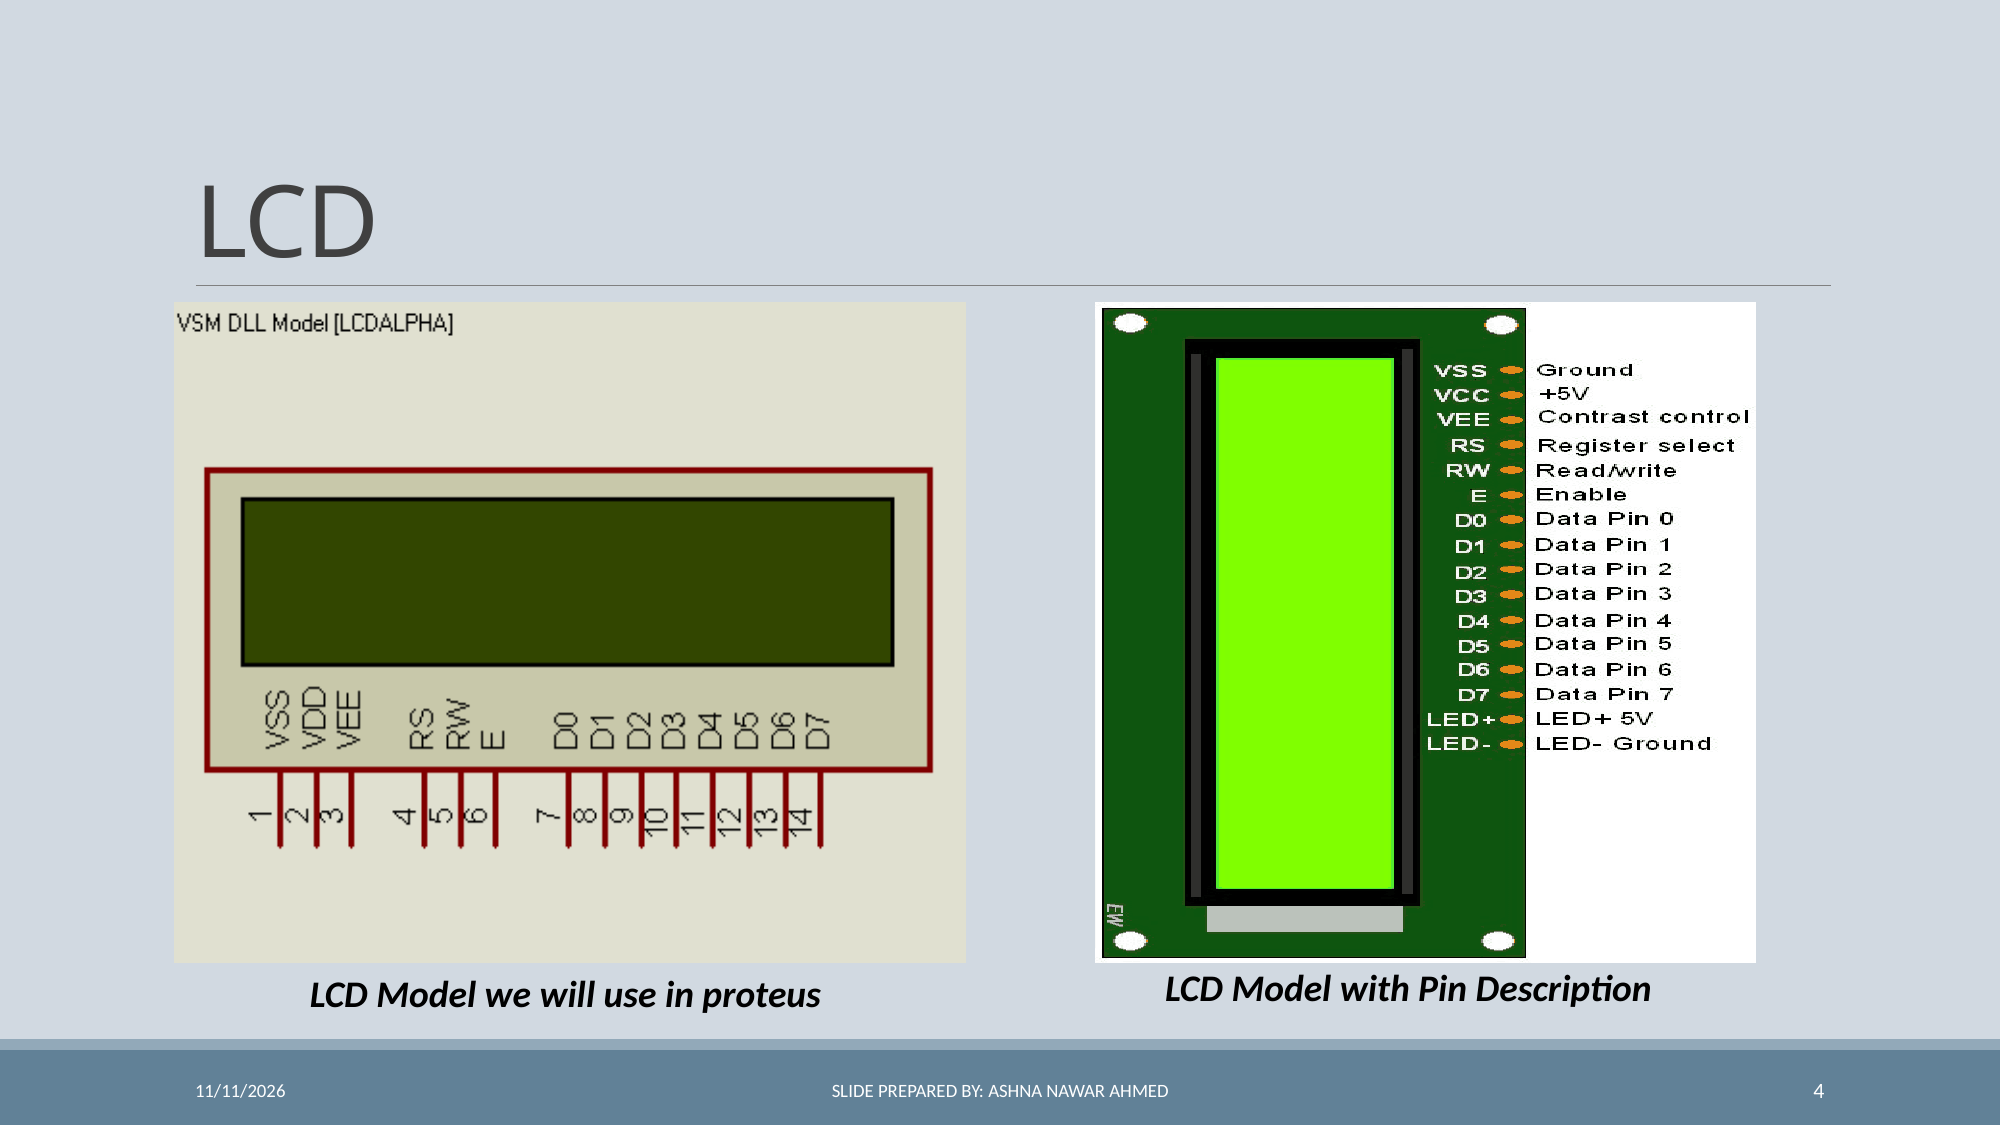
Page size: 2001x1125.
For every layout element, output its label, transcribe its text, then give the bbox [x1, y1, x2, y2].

text_box LCD Model with Pin Description [1150, 971, 1700, 1016]
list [173, 302, 966, 964]
footer SLIDE PREPARED BY: ASHNA NAWAR AHMED [604, 1059, 1396, 1120]
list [1094, 302, 1756, 964]
slide_number 13-Feb-22 [180, 1059, 586, 1120]
slide_number 4 [1624, 1059, 1840, 1120]
text_box LCD Model we will use in proteus [295, 971, 845, 1023]
title LCD [180, 47, 1830, 285]
